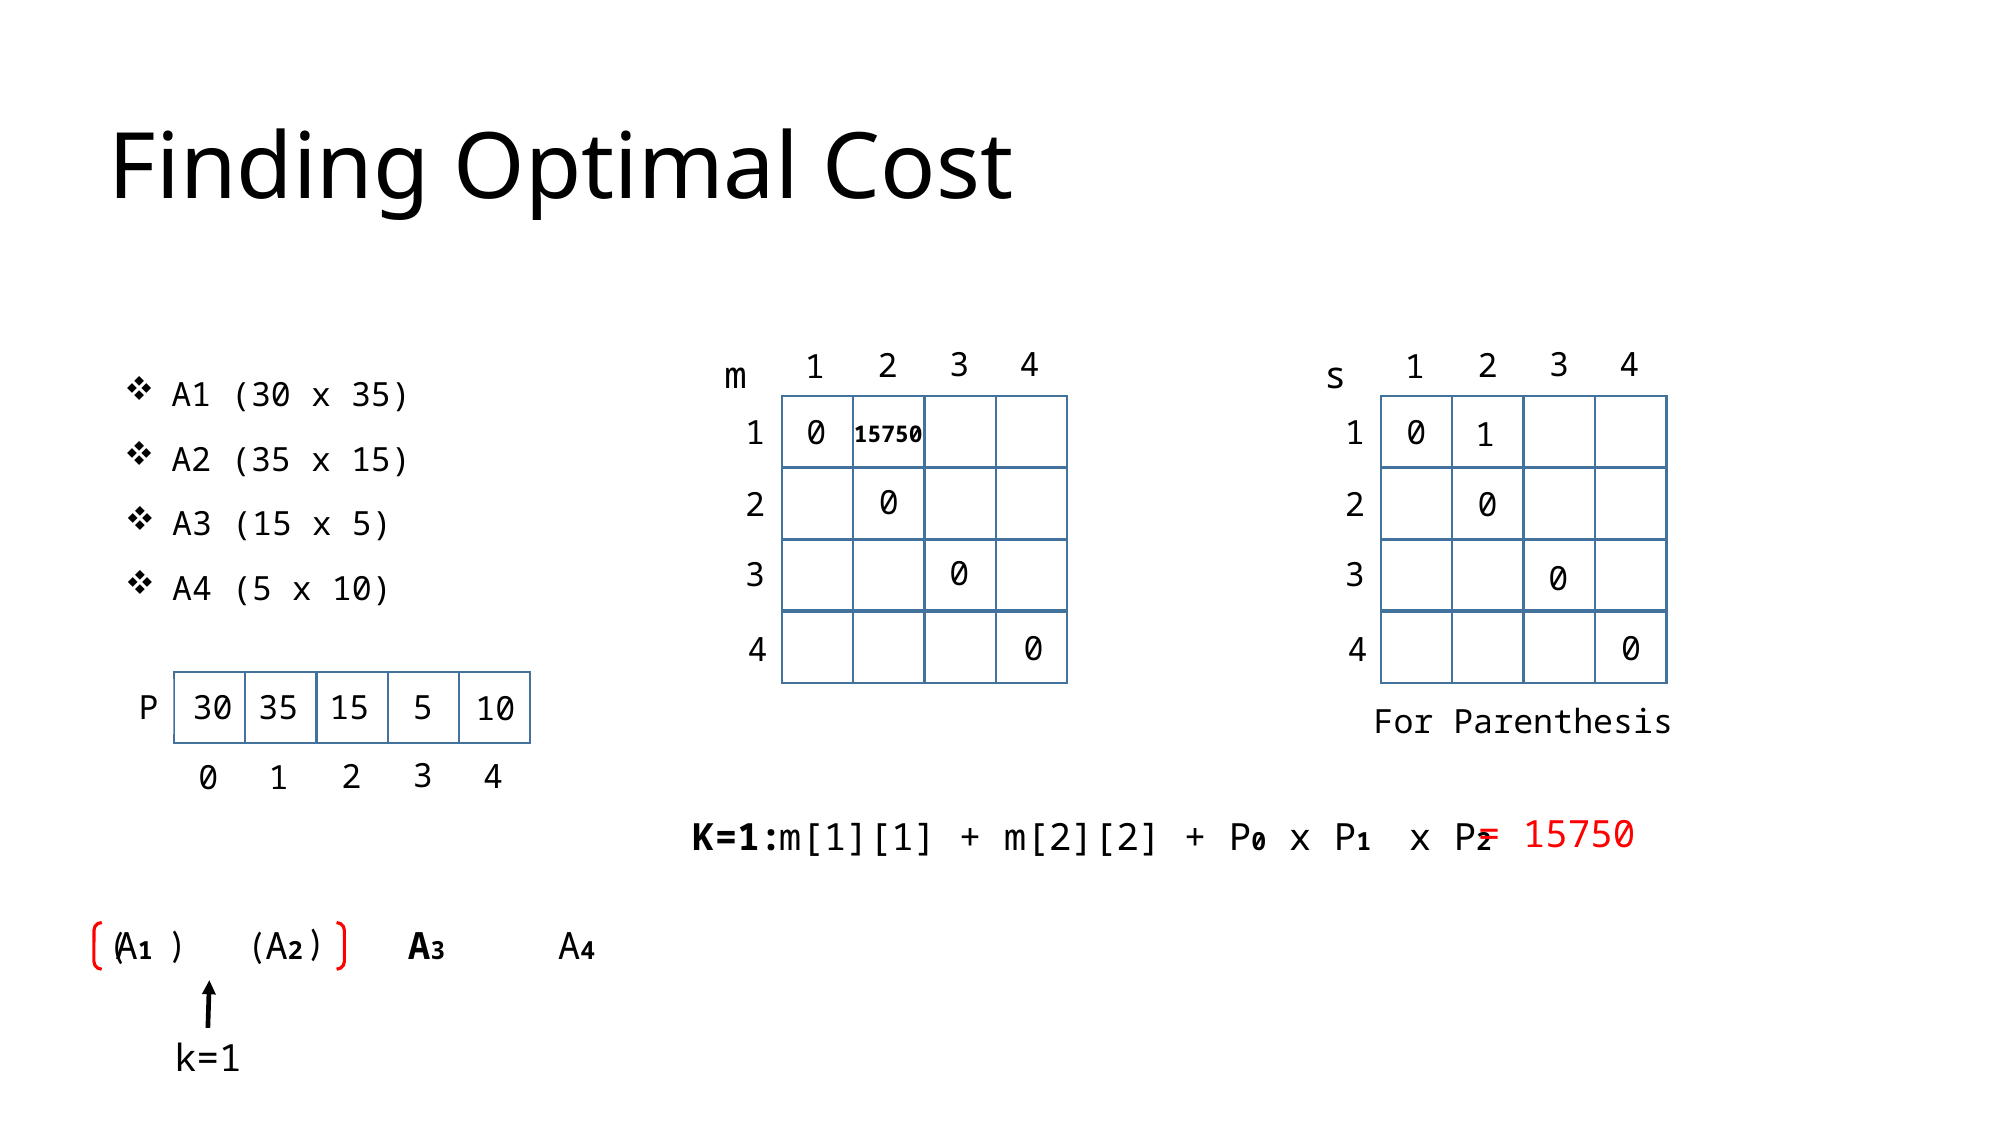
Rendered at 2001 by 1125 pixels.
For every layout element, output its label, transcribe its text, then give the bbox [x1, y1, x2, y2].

text_box [1451, 538, 1523, 611]
text_box [1594, 395, 1668, 467]
text_box 0 [1606, 619, 1656, 675]
text_box m [709, 343, 762, 403]
text_box [93, 923, 97, 969]
text_box 4 [1604, 335, 1655, 391]
text_box [387, 671, 458, 744]
text_box 1 [1389, 337, 1440, 393]
text_box 4 [468, 747, 518, 803]
text_box 2 [730, 476, 780, 531]
text_box [995, 538, 1068, 611]
text_box [1380, 538, 1451, 611]
text_box [781, 611, 852, 684]
text_box 2 [1330, 476, 1380, 531]
text_box 30 [177, 679, 243, 734]
text_box [1594, 467, 1668, 538]
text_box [97, 911, 337, 976]
text_box [781, 395, 852, 467]
text_box [852, 611, 924, 684]
text_box 4 [1004, 335, 1055, 391]
text_box [1523, 395, 1594, 467]
text_box 0 [1533, 549, 1584, 605]
text_box A2 (35 x 15) [109, 430, 426, 485]
text_box 0 [1391, 403, 1442, 459]
text_box 1 [1460, 405, 1510, 461]
text_box 3 [1330, 545, 1380, 601]
text_box [316, 671, 387, 744]
text_box [1523, 538, 1594, 611]
text_box [781, 467, 852, 538]
text_box [1523, 467, 1594, 538]
text_box A1 (30 x 35) [109, 365, 426, 421]
text_box [1380, 395, 1451, 467]
text_box [1451, 395, 1523, 467]
text_box 3 [398, 747, 448, 802]
text_box 0 [1462, 475, 1513, 531]
text_box 1 [790, 337, 840, 393]
text_box [1451, 611, 1523, 684]
text_box [995, 611, 1068, 684]
text_box [1523, 611, 1594, 684]
text_box K=1: [677, 805, 798, 866]
text_box 3 [934, 335, 985, 391]
text_box [1380, 467, 1451, 538]
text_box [161, 980, 255, 1088]
text_box [924, 467, 995, 538]
text_box 4 [1332, 620, 1380, 675]
text_box [1380, 611, 1451, 684]
text_box [852, 538, 924, 611]
text_box [1594, 538, 1668, 611]
text_box s [1309, 343, 1362, 403]
text_box 0 [791, 403, 842, 459]
text_box 0 [1008, 619, 1059, 675]
text_box 10 [460, 680, 531, 735]
text_box A1 A2 A3 A4 [337, 914, 611, 975]
text_box [995, 467, 1068, 538]
text_box [852, 395, 924, 411]
text_box P [123, 679, 174, 734]
text_box [781, 538, 852, 611]
text_box [852, 454, 924, 467]
text_box 2 [326, 747, 377, 803]
text_box A4 (5 x 10) [110, 559, 407, 615]
text_box A3 (15 x 5) [110, 494, 407, 550]
text_box [173, 671, 244, 744]
text_box [924, 611, 995, 684]
text_box [244, 671, 316, 744]
text_box 1 [730, 403, 780, 459]
text_box [1451, 467, 1523, 538]
text_box 0 [934, 544, 985, 600]
text_box 0 [183, 749, 234, 805]
text_box [995, 395, 1068, 467]
text_box 2 [862, 336, 913, 392]
text_box 5 [398, 679, 448, 734]
text_box 4 [732, 620, 781, 675]
text_box [924, 538, 995, 611]
text_box For Parenthesis [1358, 693, 1689, 748]
text_box 15750 [839, 411, 938, 454]
text_box [924, 395, 995, 467]
text_box = 15750 [1463, 802, 1651, 863]
text_box 0 [864, 474, 914, 529]
text_box [852, 467, 924, 538]
text_box 2 [1462, 336, 1513, 392]
text_box [458, 671, 531, 744]
text_box m[1][1] + m[2][2] + P0 x P1 x P2 [798, 805, 1507, 866]
text_box 3 [730, 545, 780, 601]
text_box 15 [314, 679, 385, 734]
text_box 1 [1330, 403, 1380, 459]
text_box 35 [243, 679, 313, 734]
text_box [1594, 611, 1668, 684]
title Finding Optimal Cost [93, 60, 1976, 278]
text_box 3 [1534, 335, 1584, 391]
text_box 1 [253, 749, 304, 805]
